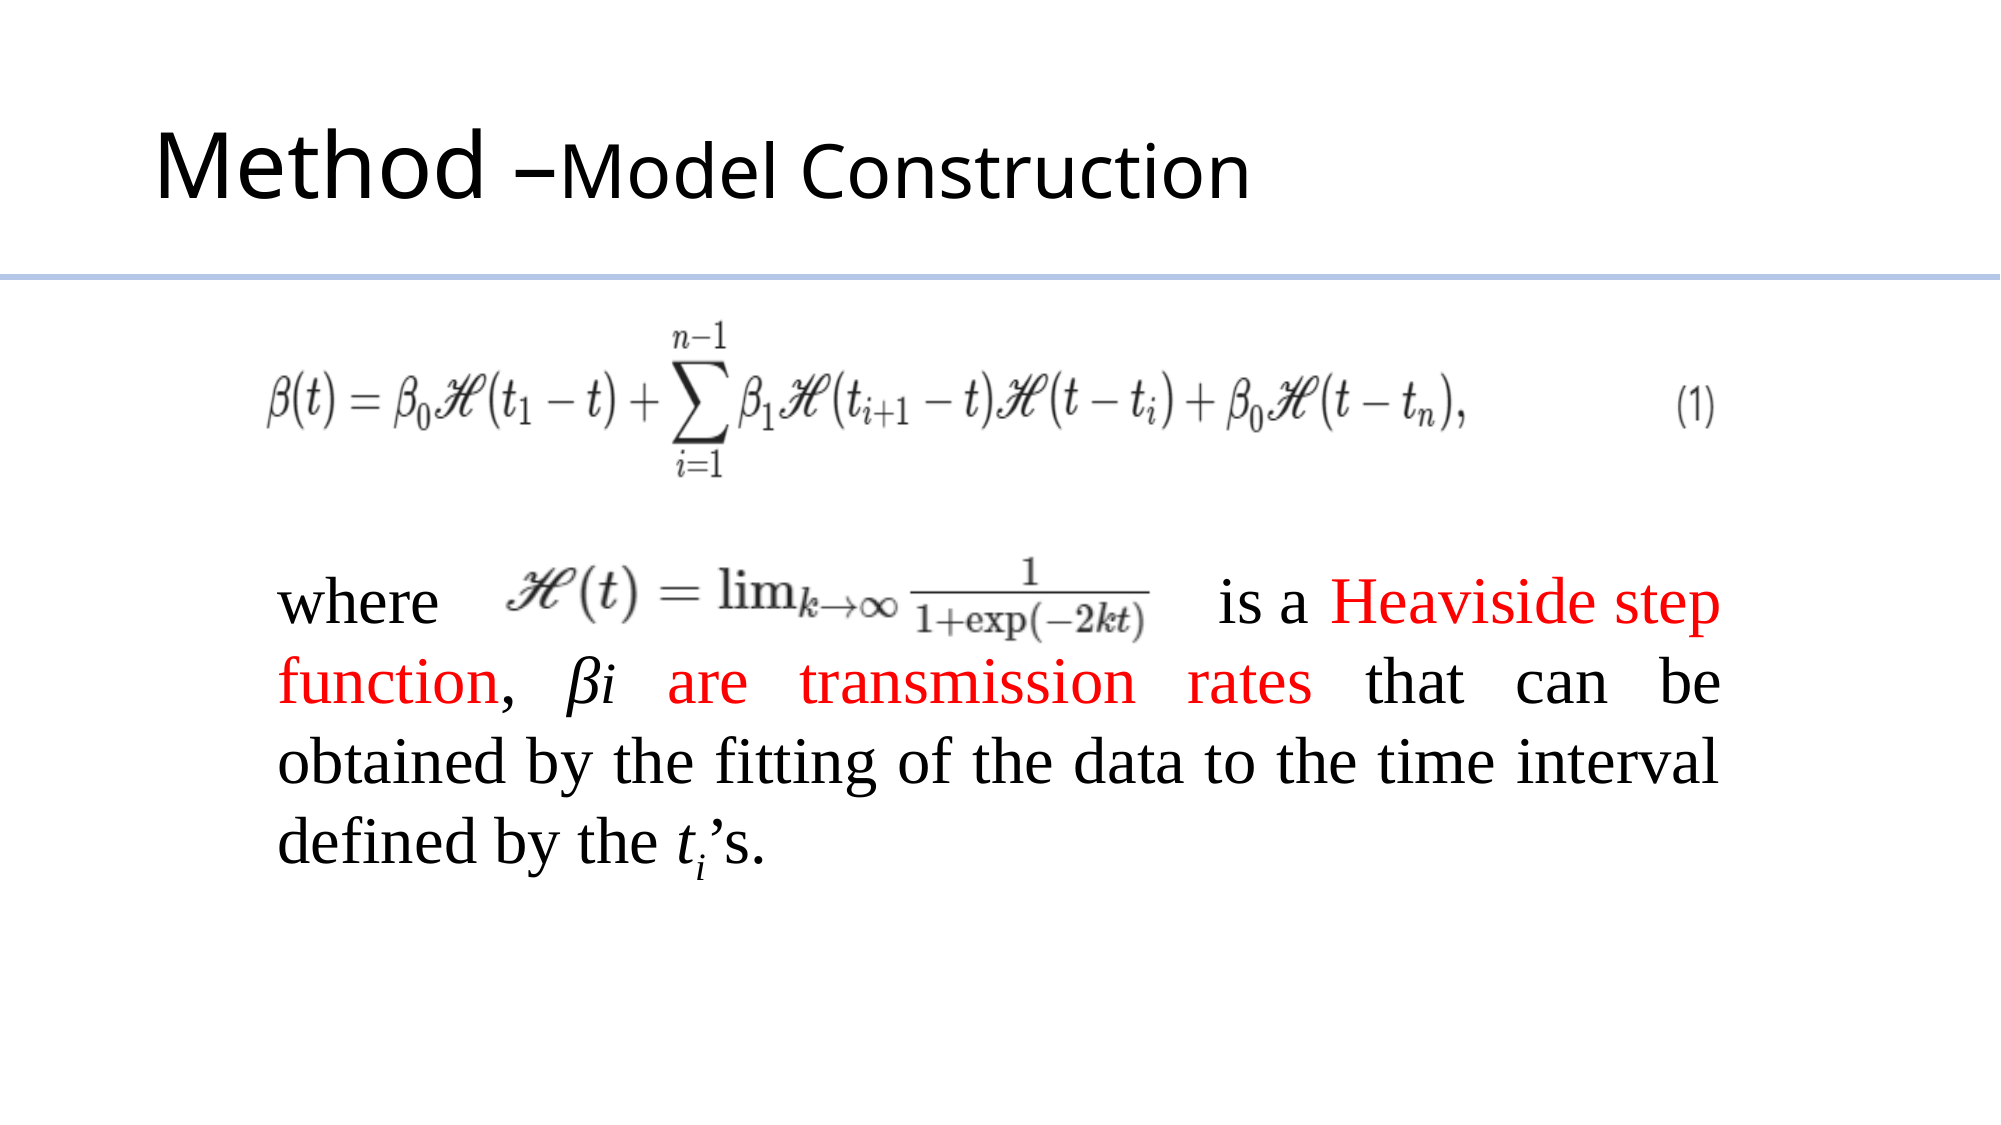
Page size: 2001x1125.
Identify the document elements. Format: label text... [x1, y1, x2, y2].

text_box where is a Heaviside step function, βi are transmission rates that can be obtained by the fitting of the data to the time interval defined by the ti’s. [262, 549, 1738, 896]
picture [236, 308, 1764, 495]
picture [500, 549, 1165, 652]
title Method –Model Construction [137, 59, 1863, 274]
